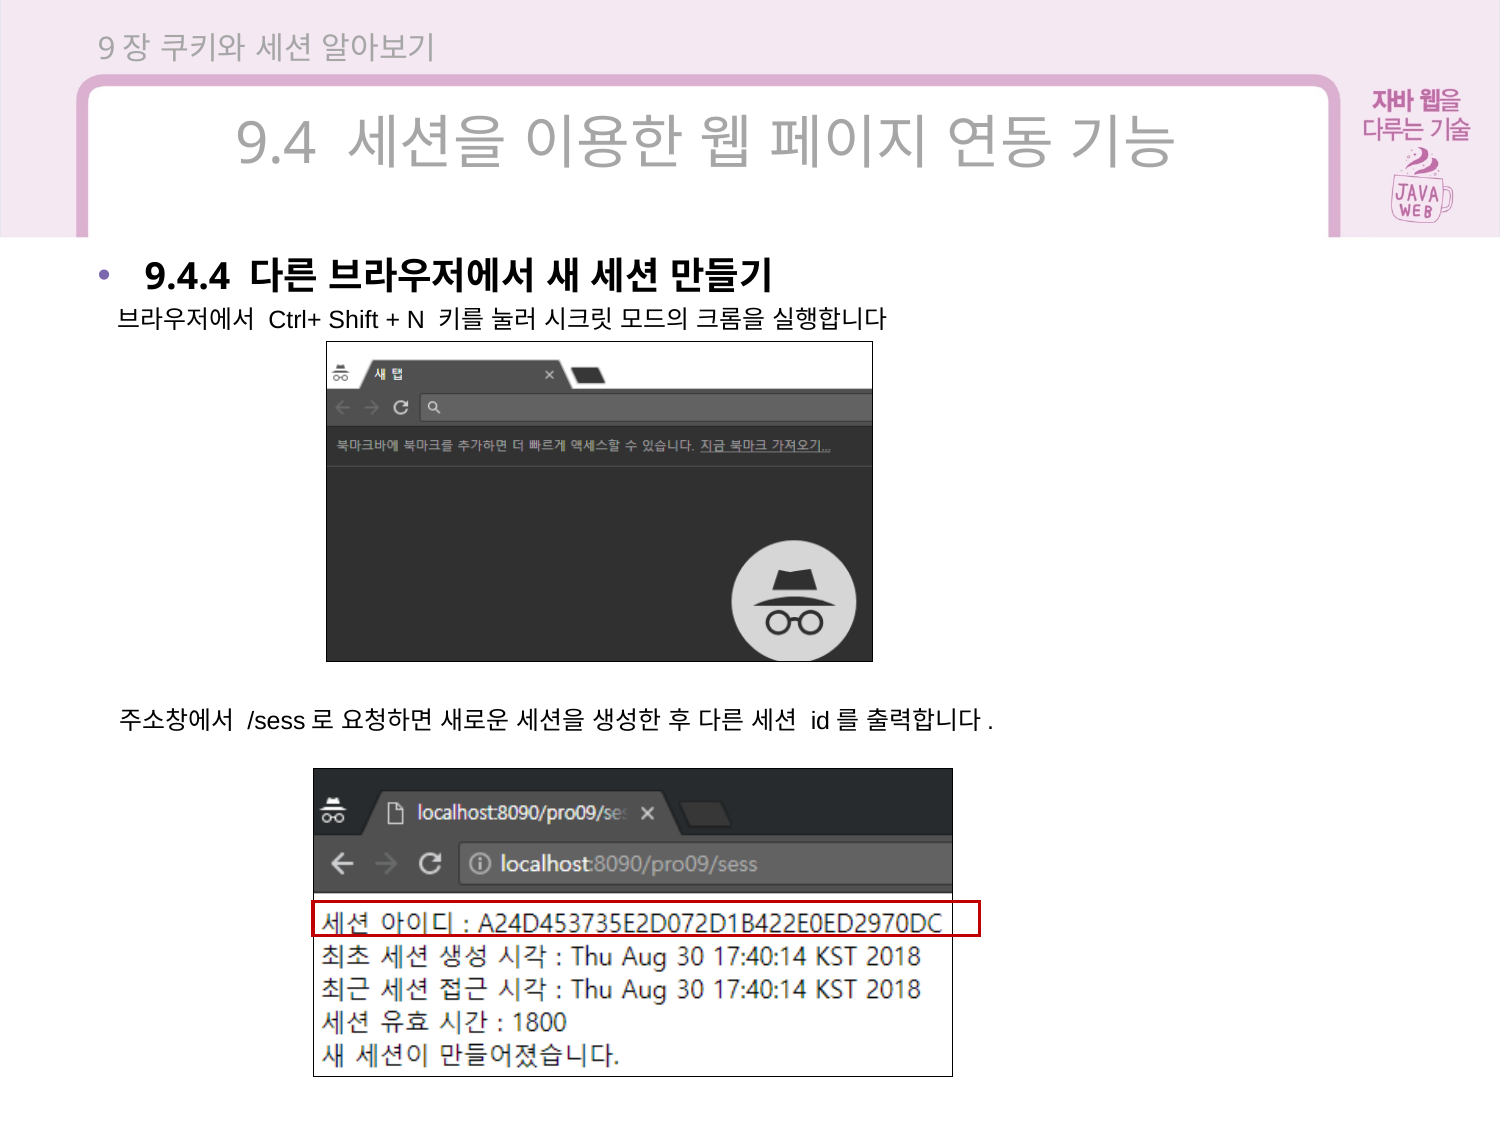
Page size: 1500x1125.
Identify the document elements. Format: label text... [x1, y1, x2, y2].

text_box 9.4 세션을 이용한 웹 페이지 연동 기능 [125, 97, 1287, 183]
text_box 9장 쿠키와 세션 알아보기 [82, 0, 1133, 74]
text_box 주소창에서 /sess로 요청하면 새로운 세션을 생성한 후 다른 세션 id를 출력합니다. [104, 696, 1295, 742]
text_box 브라우저에서 Ctrl+ Shift + N 키를 눌러 시크릿 모드의 크롬을 실행합니다 [102, 296, 1420, 342]
text_box 9.4.4 다른 브라우저에서 새 세션 만들기 [82, 222, 1402, 305]
picture [0, 0, 1500, 1125]
text_box [953, 901, 981, 937]
